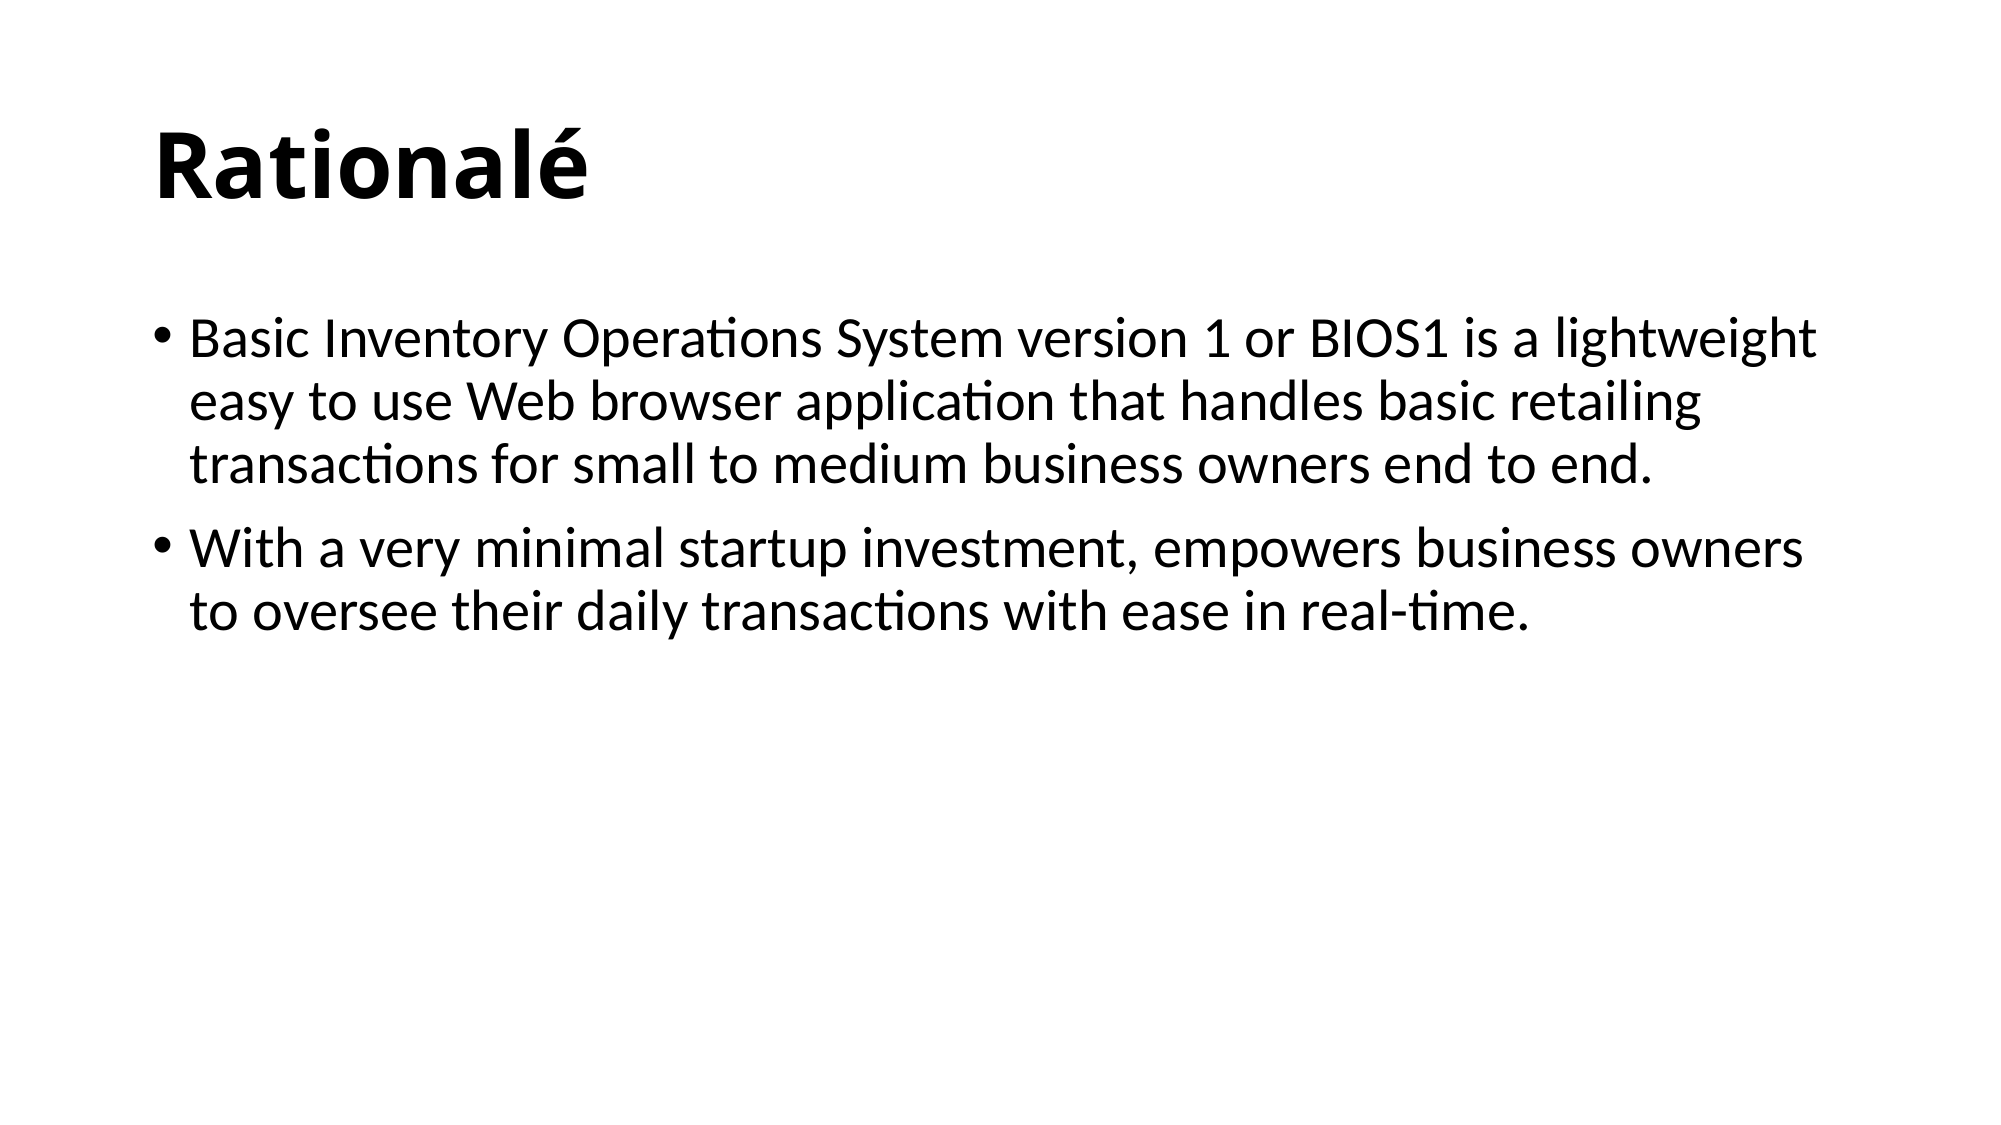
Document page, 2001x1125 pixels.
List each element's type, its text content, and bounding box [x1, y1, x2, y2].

title Rationalé [137, 59, 1863, 278]
list Basic Inventory Operations System version 1 or BIOS1 is a lightweight easy to use Web browser application that handles basic retailing transactions for small to medium business owners end to end. With a very minimal startup investment, empowers business owners to oversee their daily transactions with ease in real-time. [137, 299, 1863, 1014]
